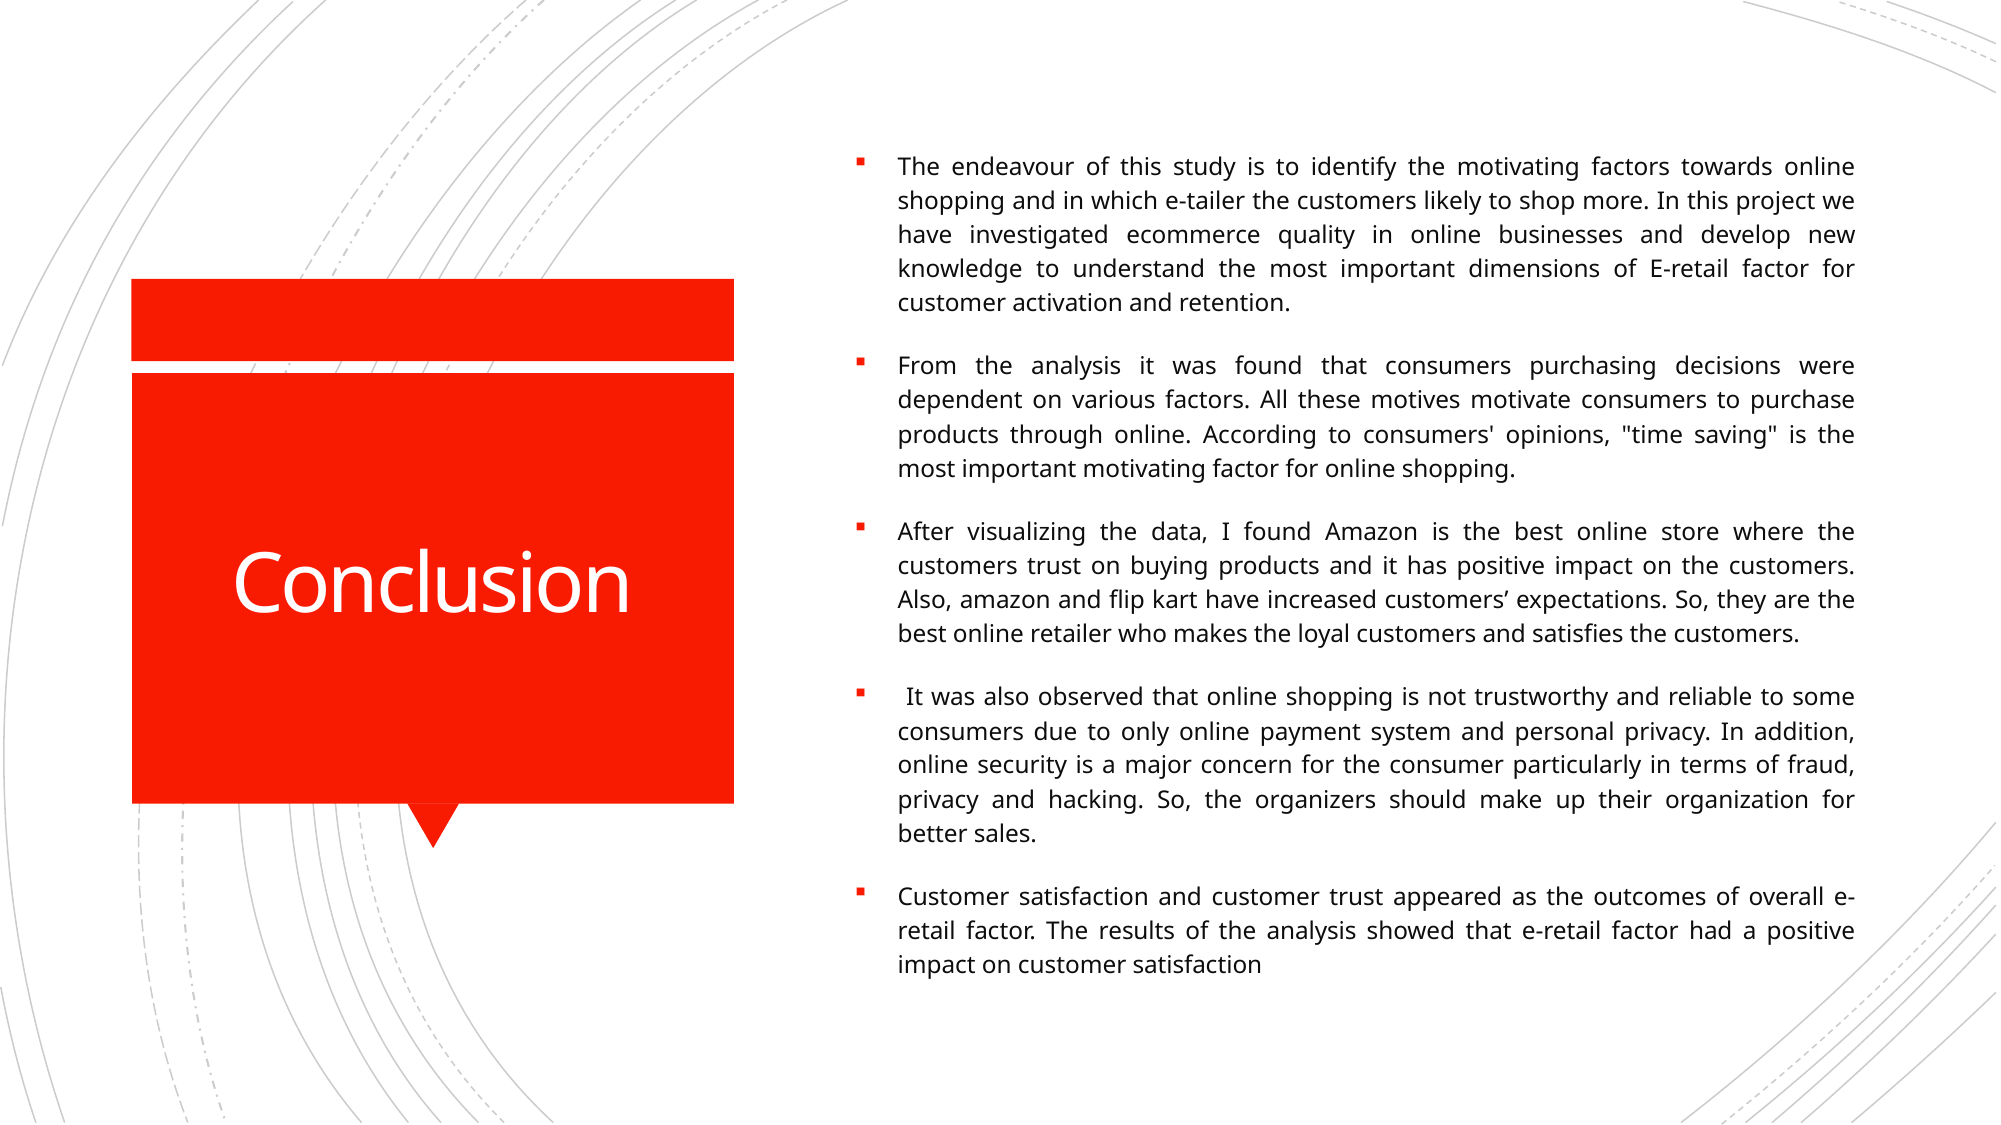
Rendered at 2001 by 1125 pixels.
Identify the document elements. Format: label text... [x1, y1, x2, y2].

title Conclusion [145, 385, 720, 789]
list The endeavour of this study is to identify the motivating factors towards online shopping and in which e-tailer the customers likely to shop more. In this project we have investigated ecommerce quality in online businesses and develop new knowledge to understand the most important dimensions of E-retail factor for customer activation and retention. From the analysis it was found that consumers purchasing decisions were dependent on various factors. All these motives motivate consumers to purchase products through online. According to consumers' opinions, "time saving" is the most important motivating factor for online shopping. After visualizing the data, I found Amazon is the best online store where the customers trust on buying products and it has positive impact on the customers. Also, amazon and flip kart have increased customers’ expectations. So, they are the best online retailer who makes the loyal customers and satisfies the customers. It was also observed that online shopping is not trustworthy and reliable to some consumers due to only online payment system and personal privacy. In addition, online security is a major concern for the consumer particularly in terms of fraud, privacy and hacking. So, the organizers should make up their organization for better sales. Customer satisfaction and customer trust appeared as the outcomes of overall e-retail factor. The results of the analysis showed that e-retail factor had a positive impact on customer satisfaction [839, 131, 1871, 993]
